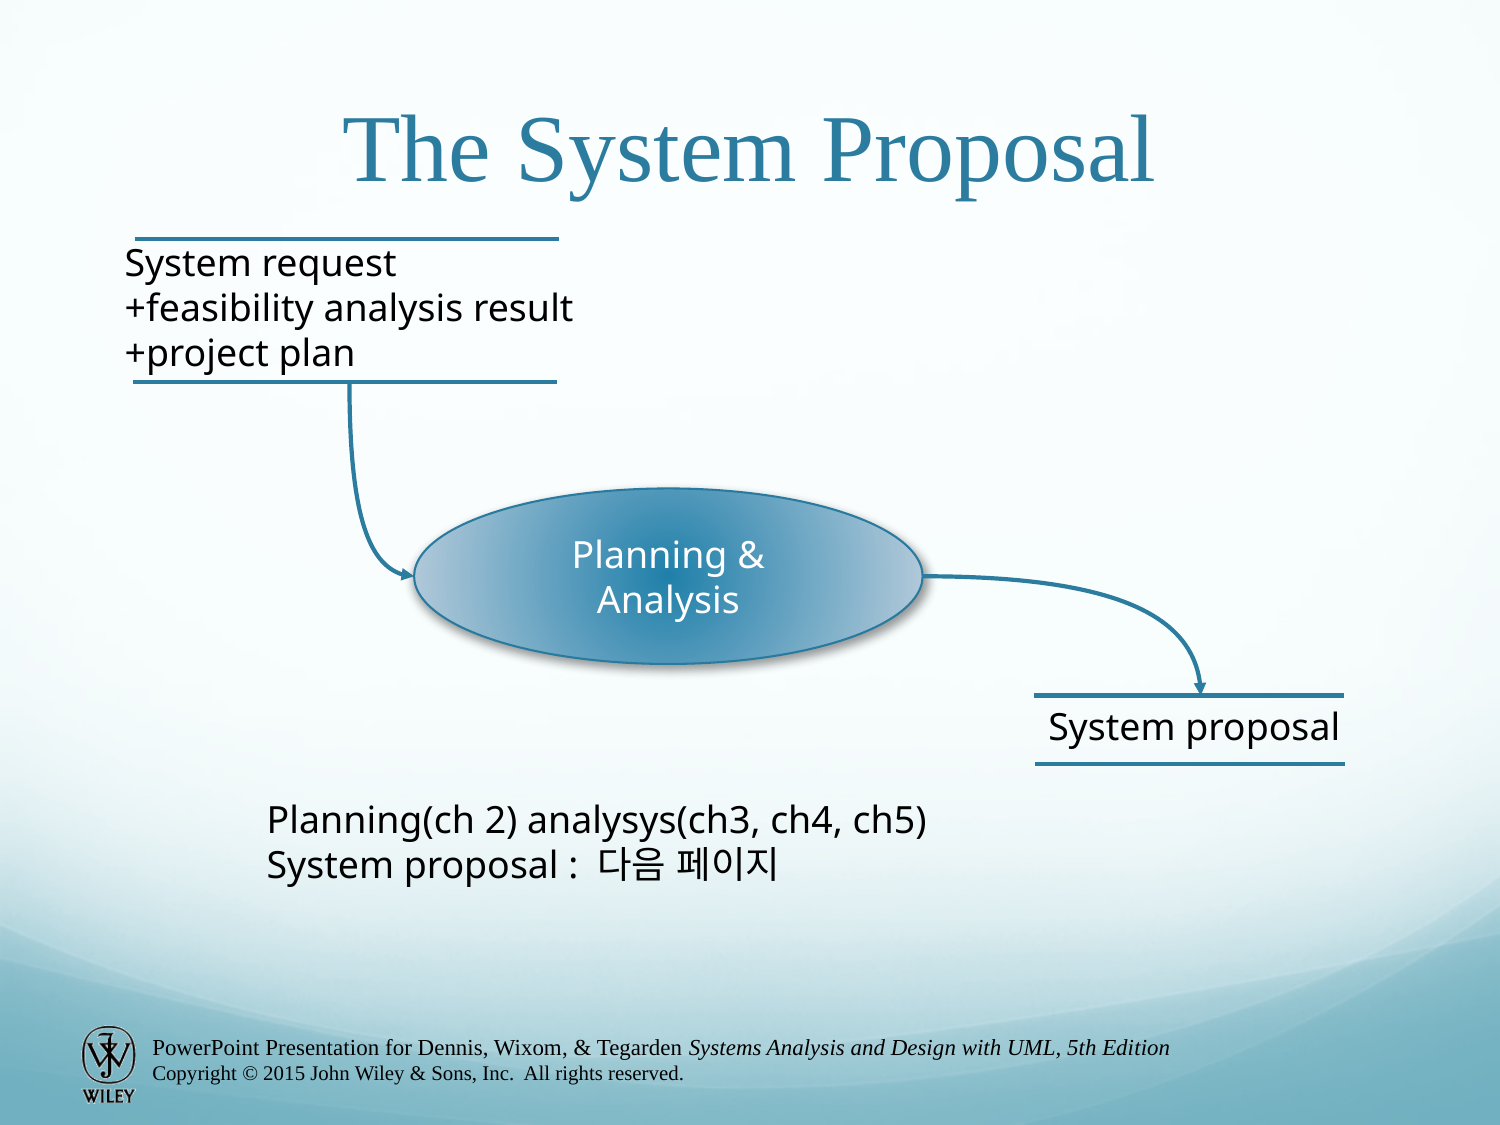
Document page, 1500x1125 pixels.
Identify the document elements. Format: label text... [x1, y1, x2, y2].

text_box Planning(ch 2) analysys(ch3, ch4, ch5) System proposal : 다음 페이지 [251, 788, 1182, 894]
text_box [284, 446, 480, 513]
text_box System request +feasibility analysis result +project plan [109, 231, 590, 381]
text_box System proposal [1033, 695, 1368, 756]
text_box Planning & Analysis [413, 487, 924, 665]
title The System Proposal [89, 17, 1410, 209]
picture [78, 1024, 138, 1105]
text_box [921, 575, 1202, 696]
